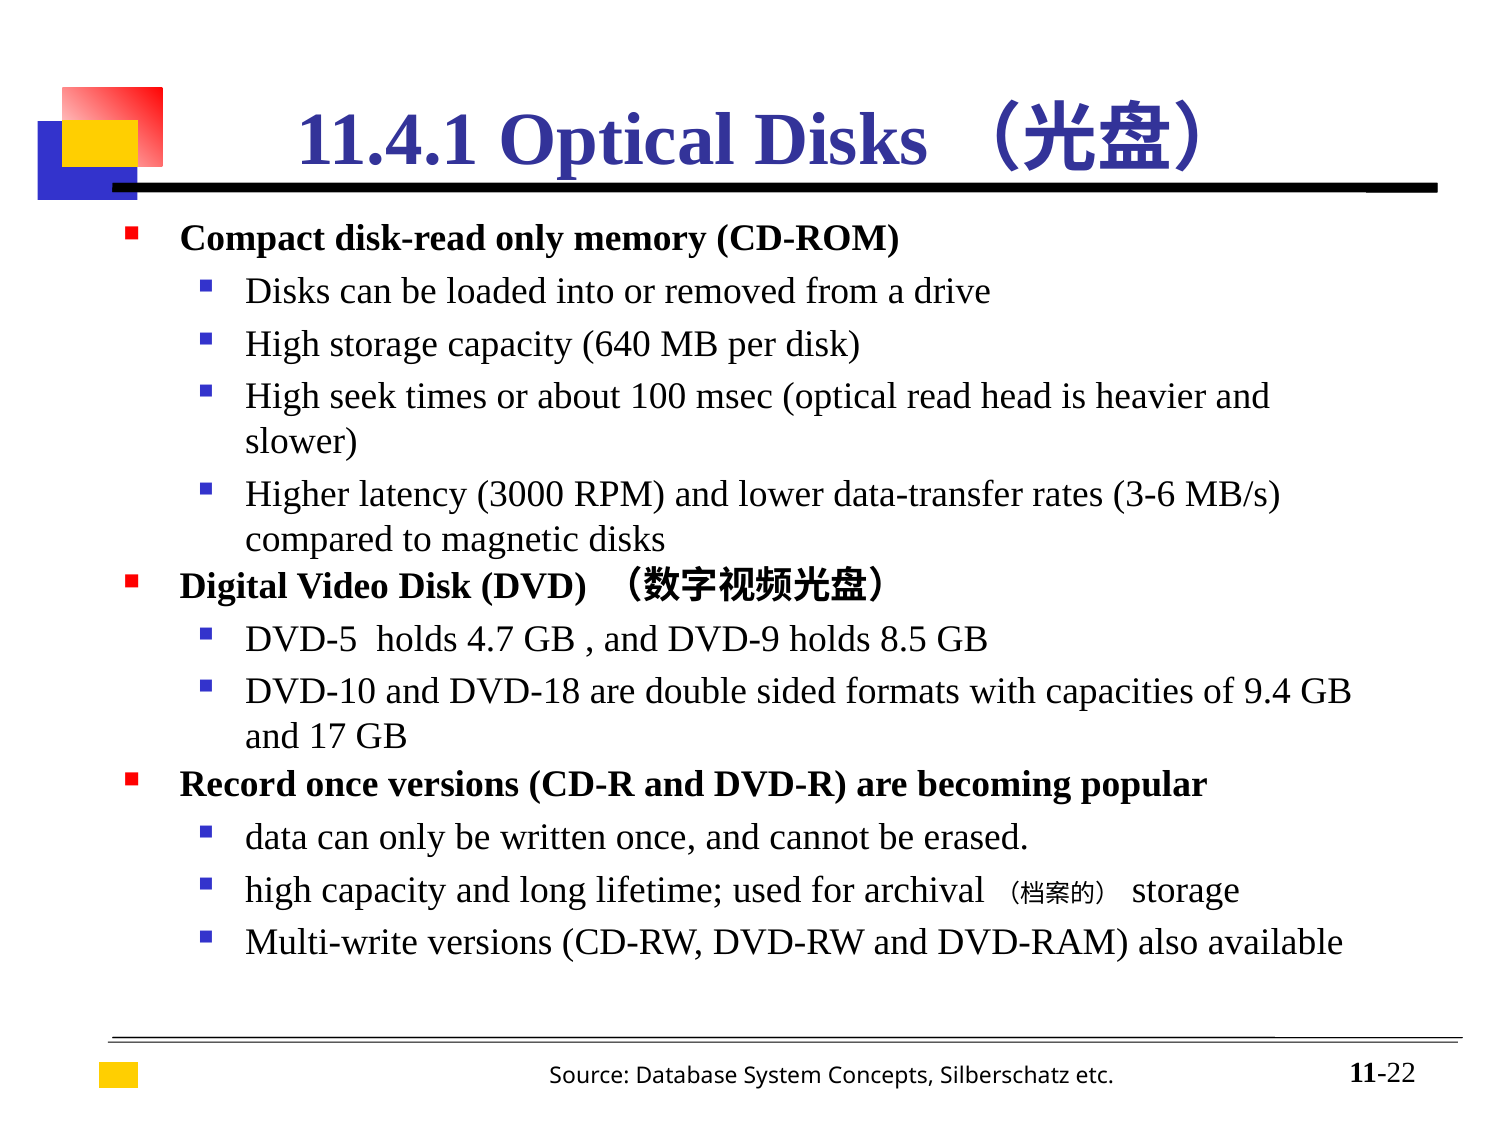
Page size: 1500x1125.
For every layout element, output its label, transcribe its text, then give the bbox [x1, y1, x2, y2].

list Compact disk-read only memory (CD-ROM) Disks can be loaded into or removed from a drive High storage capacity (640 MB per disk) High seek times or about 100 msec (optical read head is heavier and slower) Higher latency (3000 RPM) and lower data-transfer rates (3-6 MB/s) compared to magnetic disks Digital Video Disk (DVD) （数字视频光盘） DVD-5 holds 4.7 GB , and DVD-9 holds 8.5 GB DVD-10 and DVD-18 are double sided formats with capacities of 9.4 GB and 17 GB Record once versions (CD-R and DVD-R) are becoming popular data can only be written once, and cannot be erased. high capacity and long lifetime; used for archival（档案的） storage Multi-write versions (CD-RW, DVD-RW and DVD-RAM) also available [108, 210, 1392, 1026]
title 11.4.1 Optical Disks（光盘） [174, 75, 1369, 188]
slide_number 11-22 [1305, 1045, 1432, 1096]
